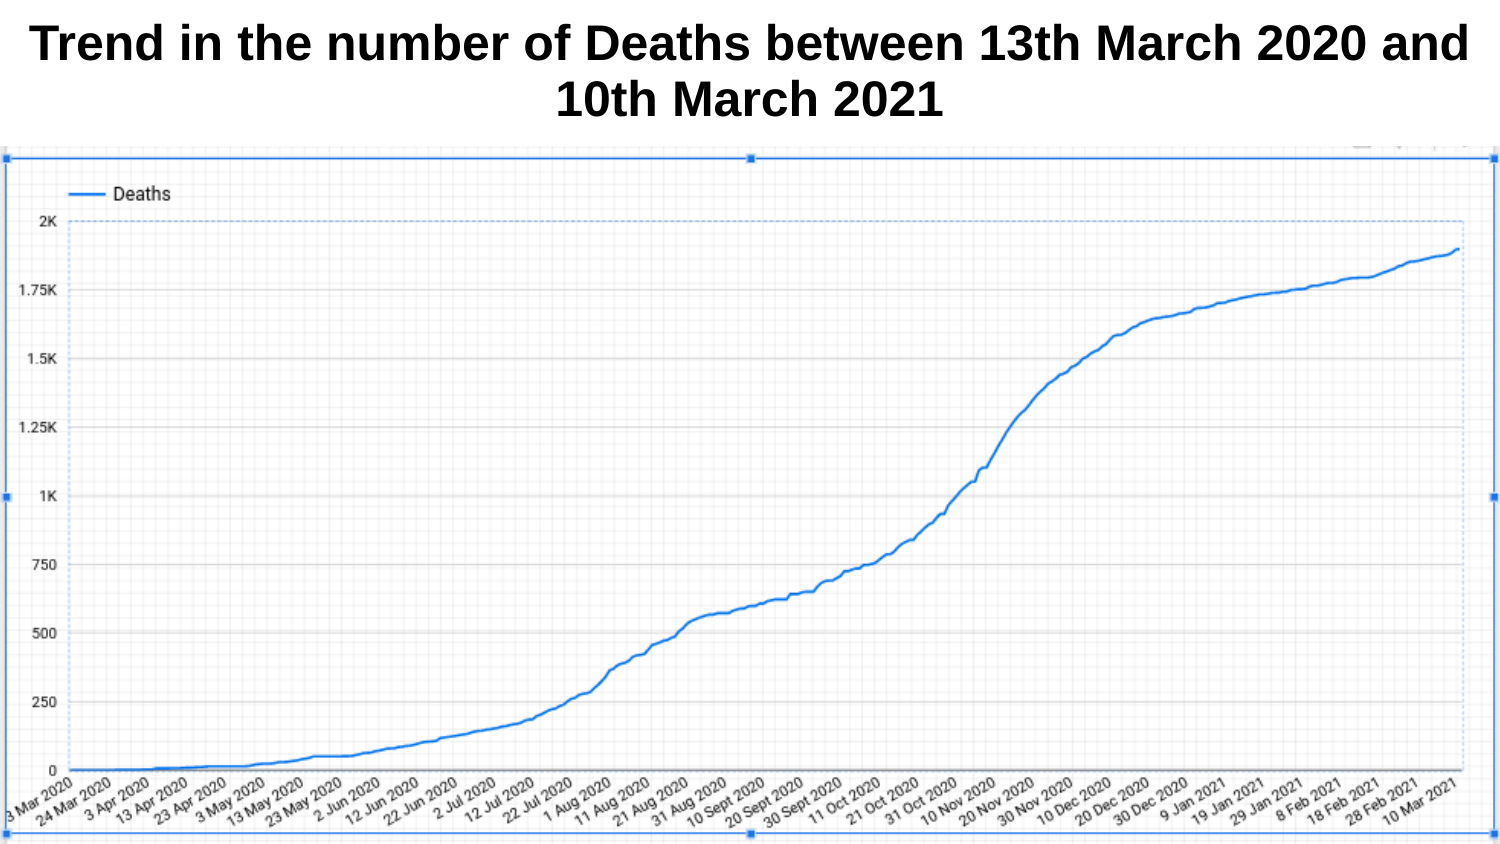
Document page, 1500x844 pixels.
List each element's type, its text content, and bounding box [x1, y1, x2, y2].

picture [0, 146, 1500, 844]
subtitle Trend in the number of Deaths between 13th March 2020 and 10th March 2021 [0, 0, 1500, 146]
